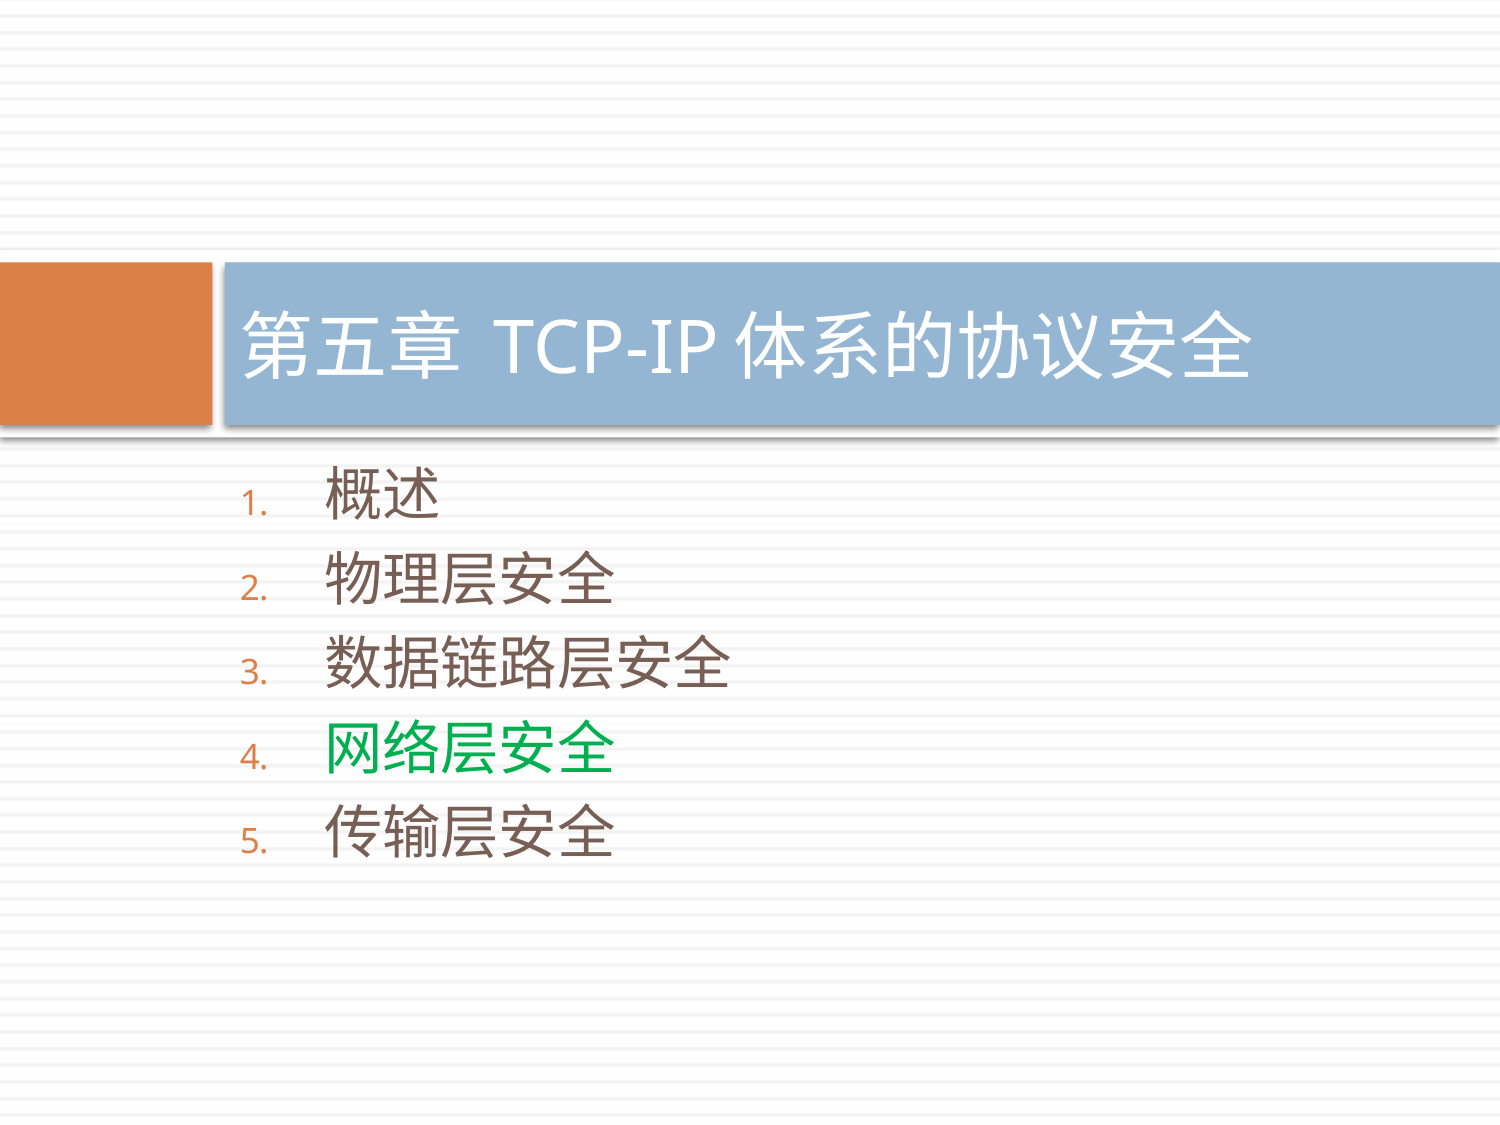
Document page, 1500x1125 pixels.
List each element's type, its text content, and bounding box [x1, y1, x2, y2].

title 第五章 TCP-IP体系的协议安全 [225, 262, 1475, 425]
list 概述 物理层安全 数据链路层安全 网络层安全 传输层安全 [225, 450, 1394, 1071]
